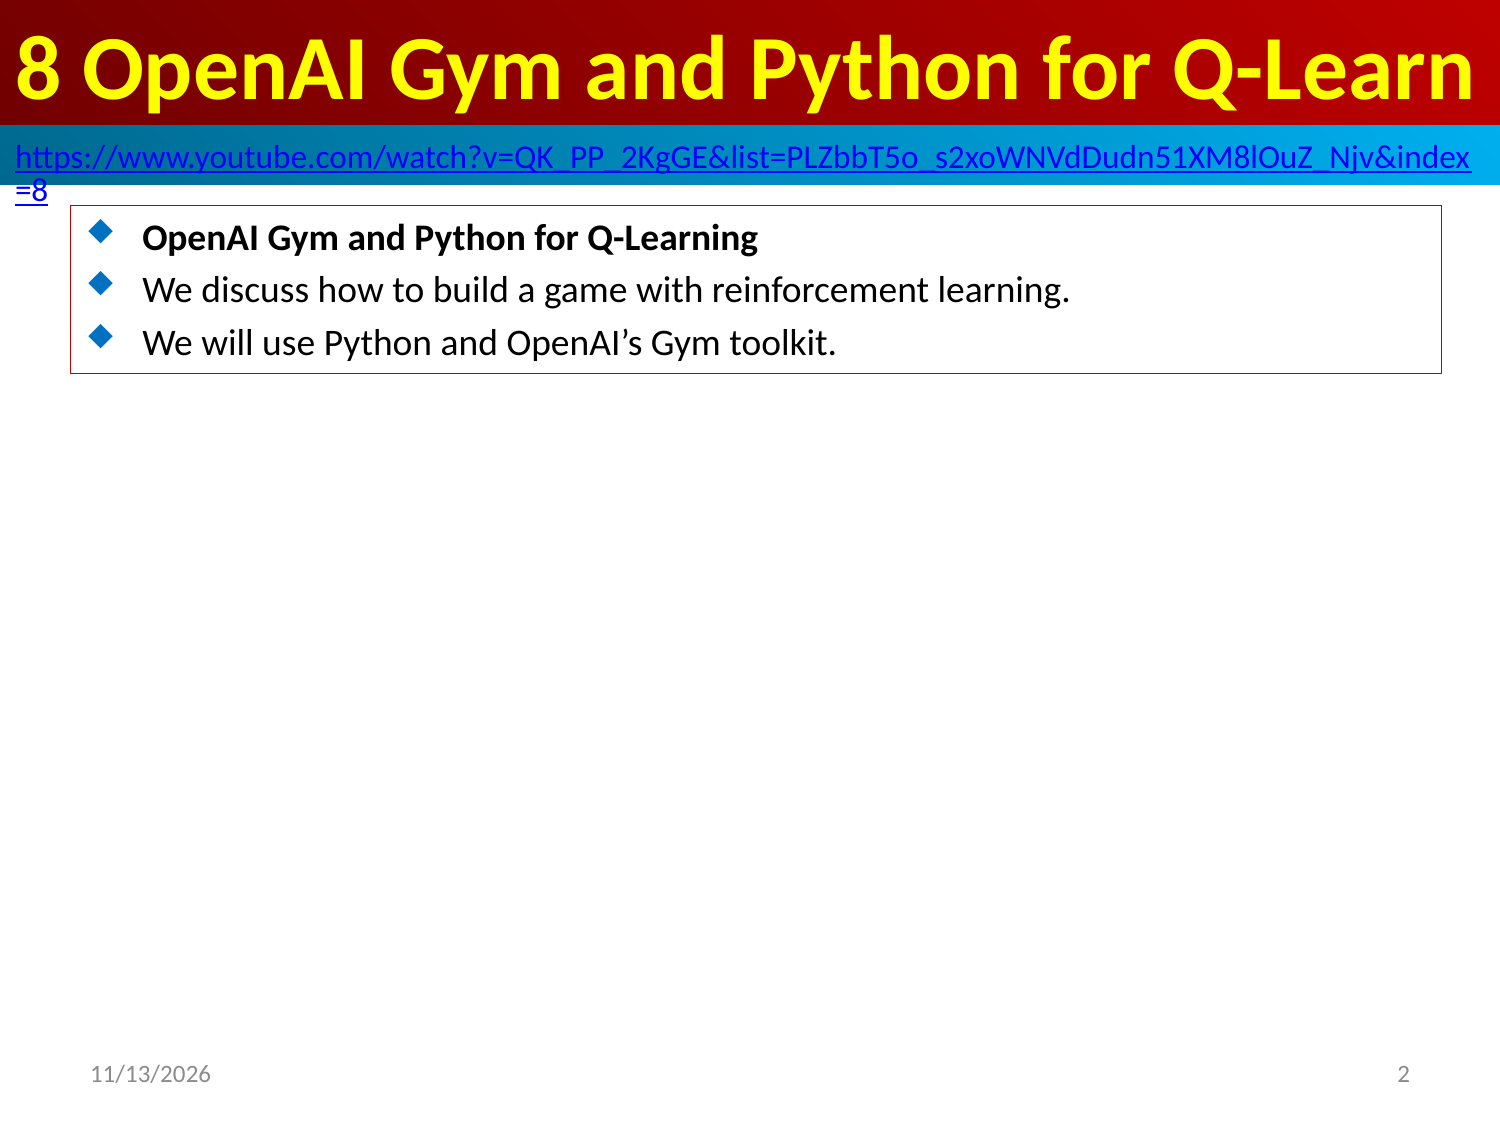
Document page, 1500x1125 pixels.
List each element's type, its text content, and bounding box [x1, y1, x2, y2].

text_box https://www.youtube.com/watch?v=QK_PP_2KgGE&list=PLZbbT5o_s2xoWNVdDudn51XM8lOuZ_Njv&index=8 [0, 125, 1500, 185]
title 8 OpenAI Gym and Python for Q-Learn [0, 0, 1500, 125]
subtitle OpenAI Gym and Python for Q-Learning We discuss how to build a game with reinforcement learning. We will use Python and OpenAI’s Gym toolkit. [70, 205, 1442, 374]
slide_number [75, 1042, 425, 1103]
slide_number 2 [1074, 1042, 1425, 1103]
